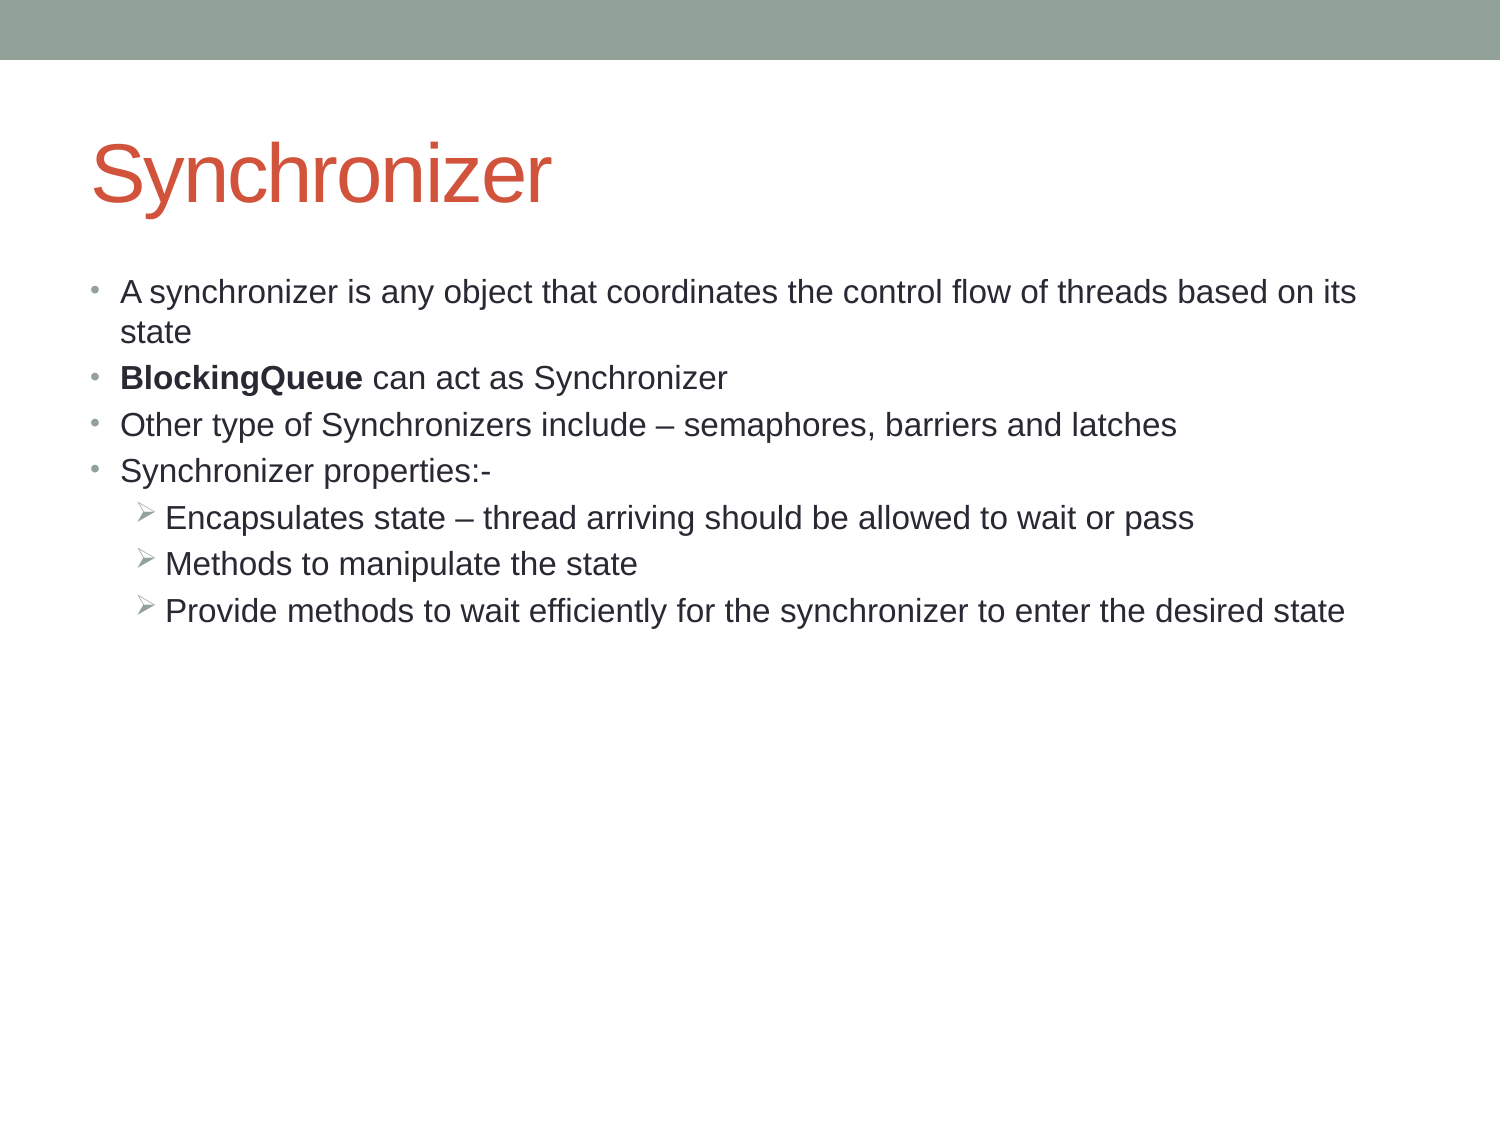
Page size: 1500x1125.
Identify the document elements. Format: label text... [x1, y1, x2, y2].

title Synchronizer [75, 87, 1425, 250]
list A synchronizer is any object that coordinates the control flow of threads based on its state BlockingQueue can act as Synchronizer Other type of Synchronizers include – semaphores, barriers and latches Synchronizer properties:- Encapsulates state – thread arriving should be allowed to wait or pass Methods to manipulate the state Provide methods to wait efficiently for the synchronizer to enter the desired state [75, 262, 1425, 1063]
